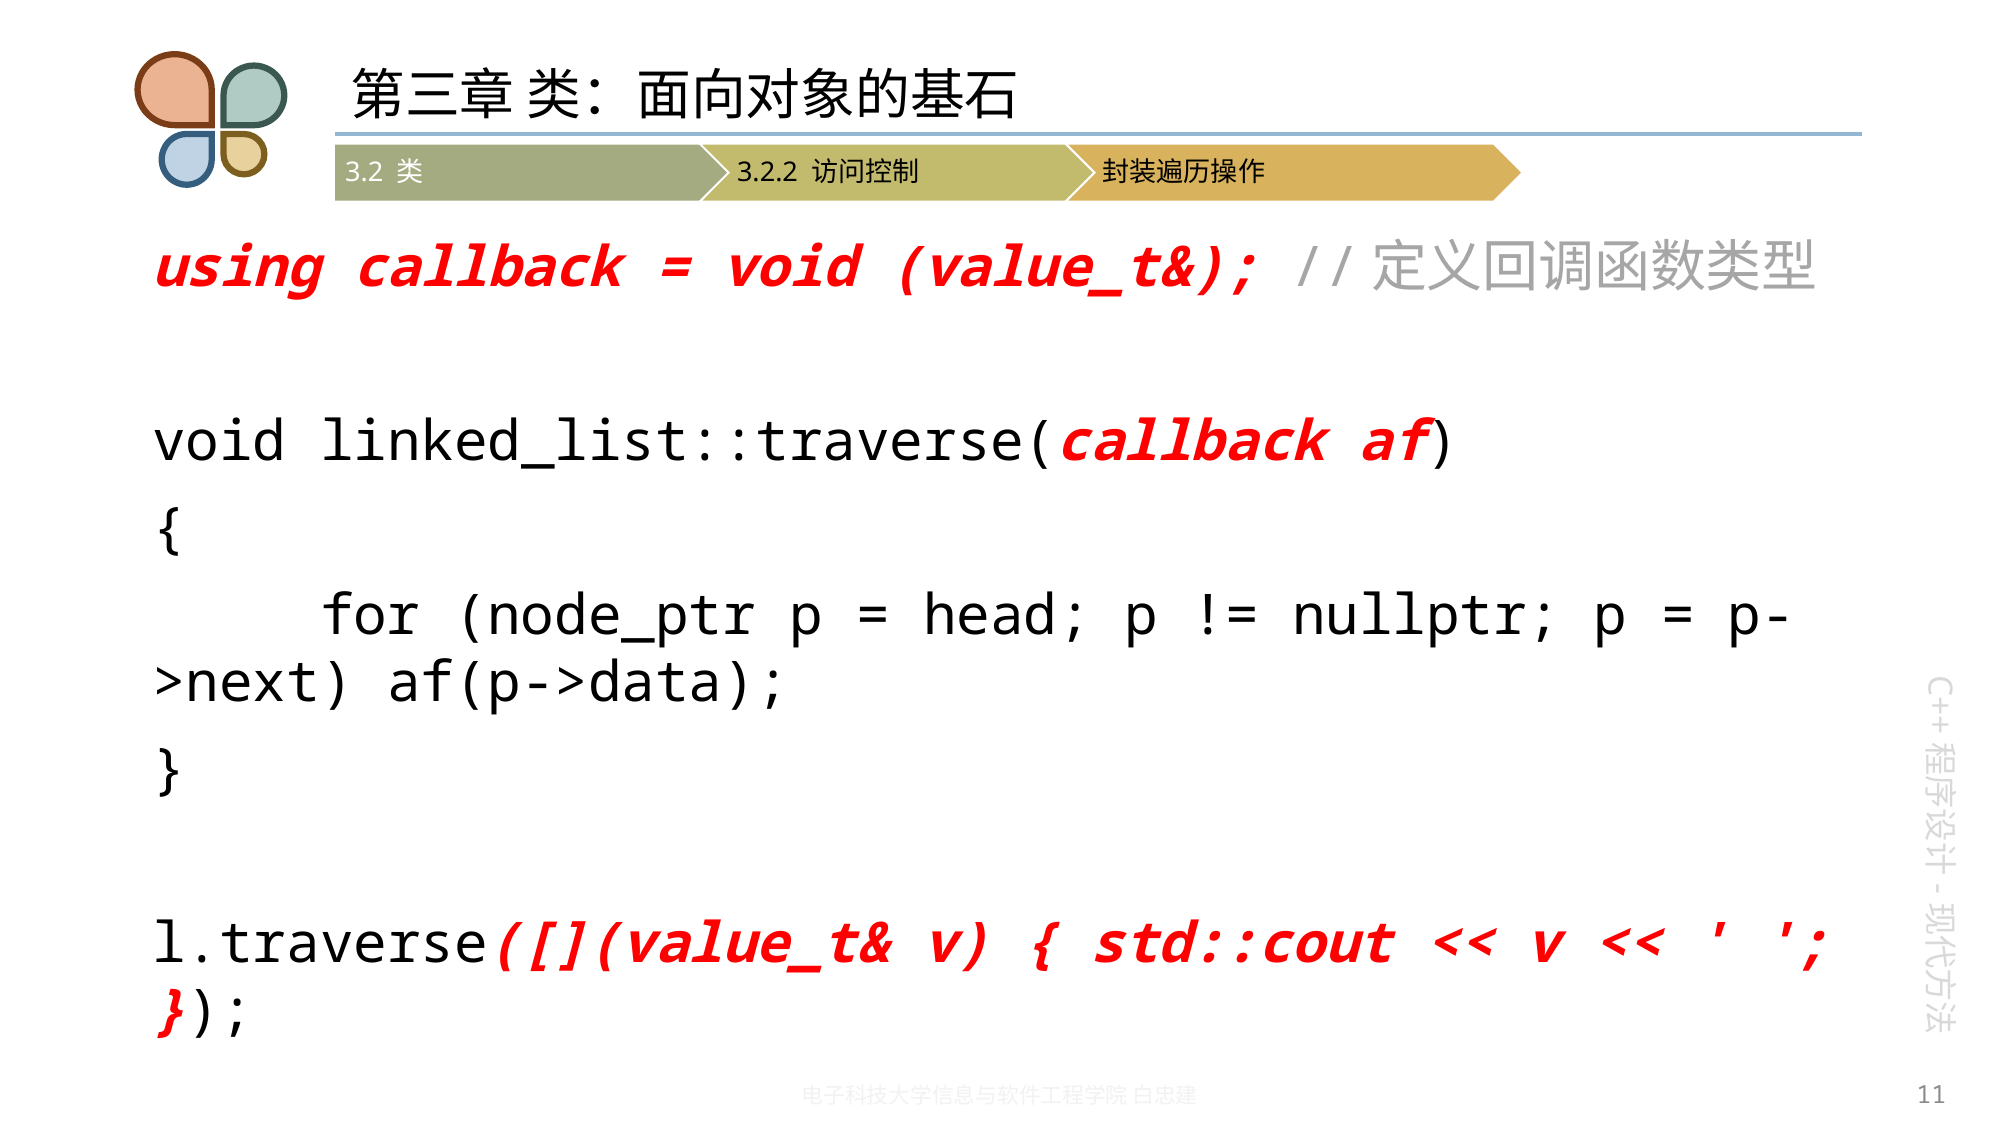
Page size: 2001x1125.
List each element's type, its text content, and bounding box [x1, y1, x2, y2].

list using callback = void (value_t&); //定义回调函数类型 void linked_list::traverse(callback af) { for (node_ptr p = head; p != nullptr; p = p->next) af(p->data); } l.traverse([](value_t& v) { std::cout << v << ' '; }); [137, 223, 1863, 1066]
title 第三章 类：面向对象的基石 [335, 59, 1863, 134]
slide_number 11 [1862, 1065, 2000, 1125]
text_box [333, 143, 1524, 202]
